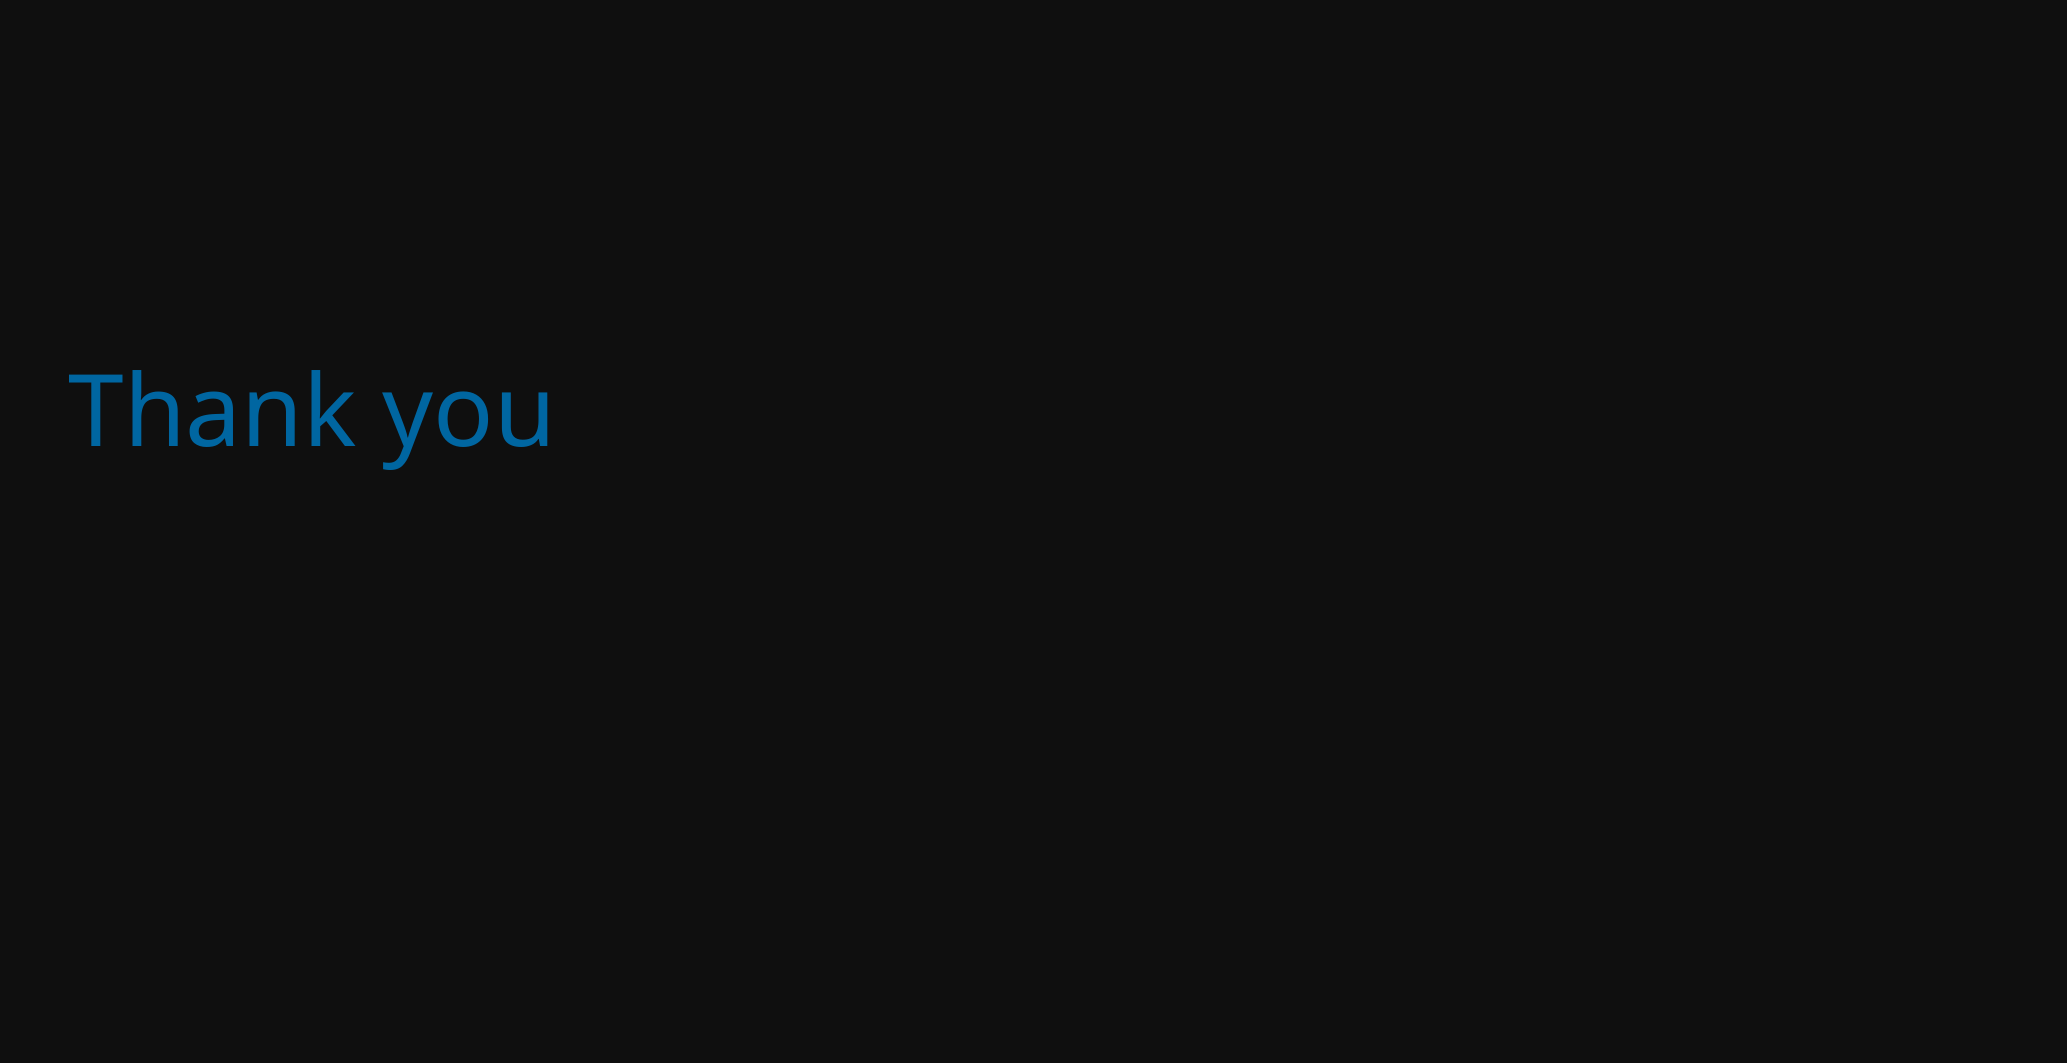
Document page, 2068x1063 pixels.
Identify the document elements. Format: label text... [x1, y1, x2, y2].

title Thank you [48, 248, 1522, 477]
